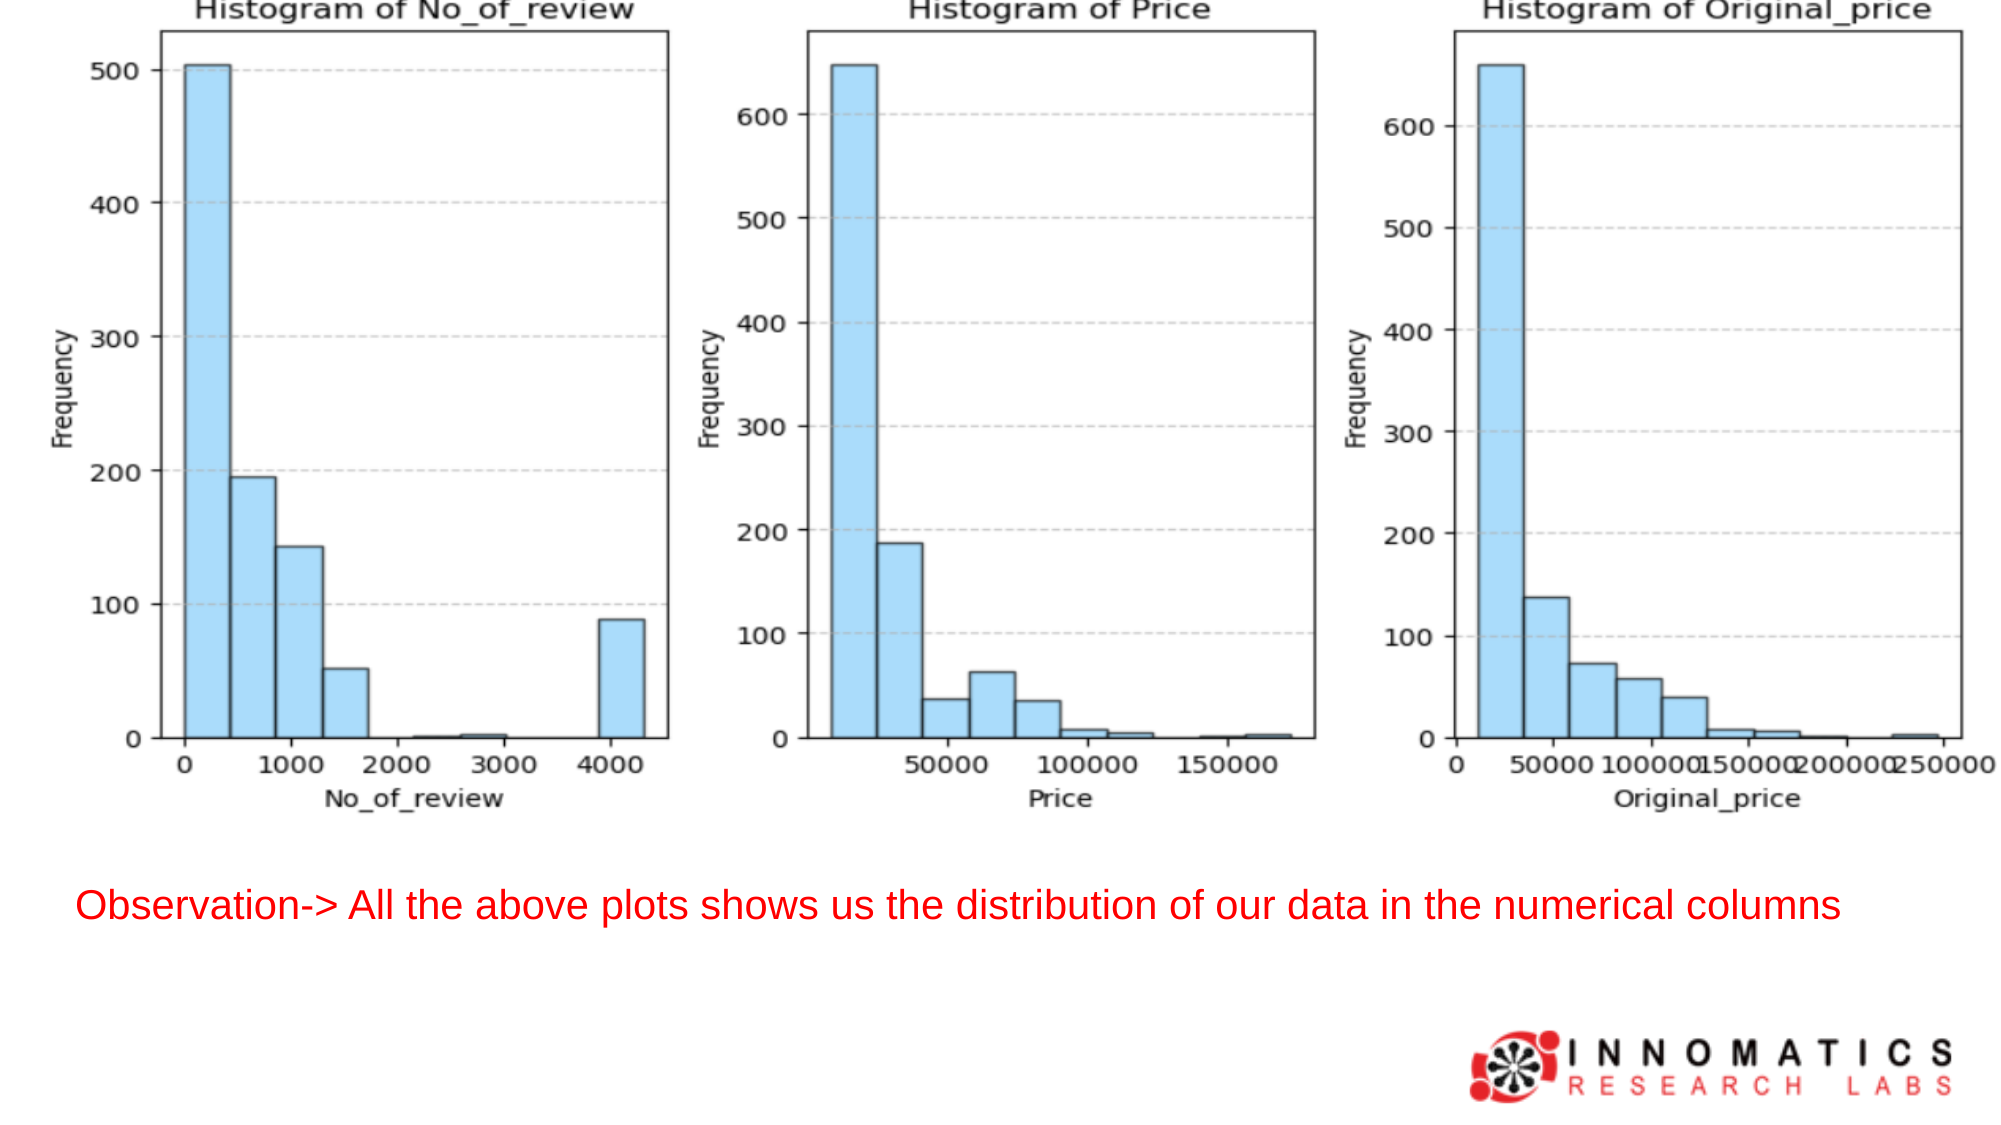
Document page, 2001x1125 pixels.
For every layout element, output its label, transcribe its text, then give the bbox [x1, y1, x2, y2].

picture [9, 0, 2000, 822]
picture [1445, 1014, 1975, 1125]
list Observation-> All the above plots shows us the distribution of our data in the numerical columns [59, 876, 1863, 1014]
